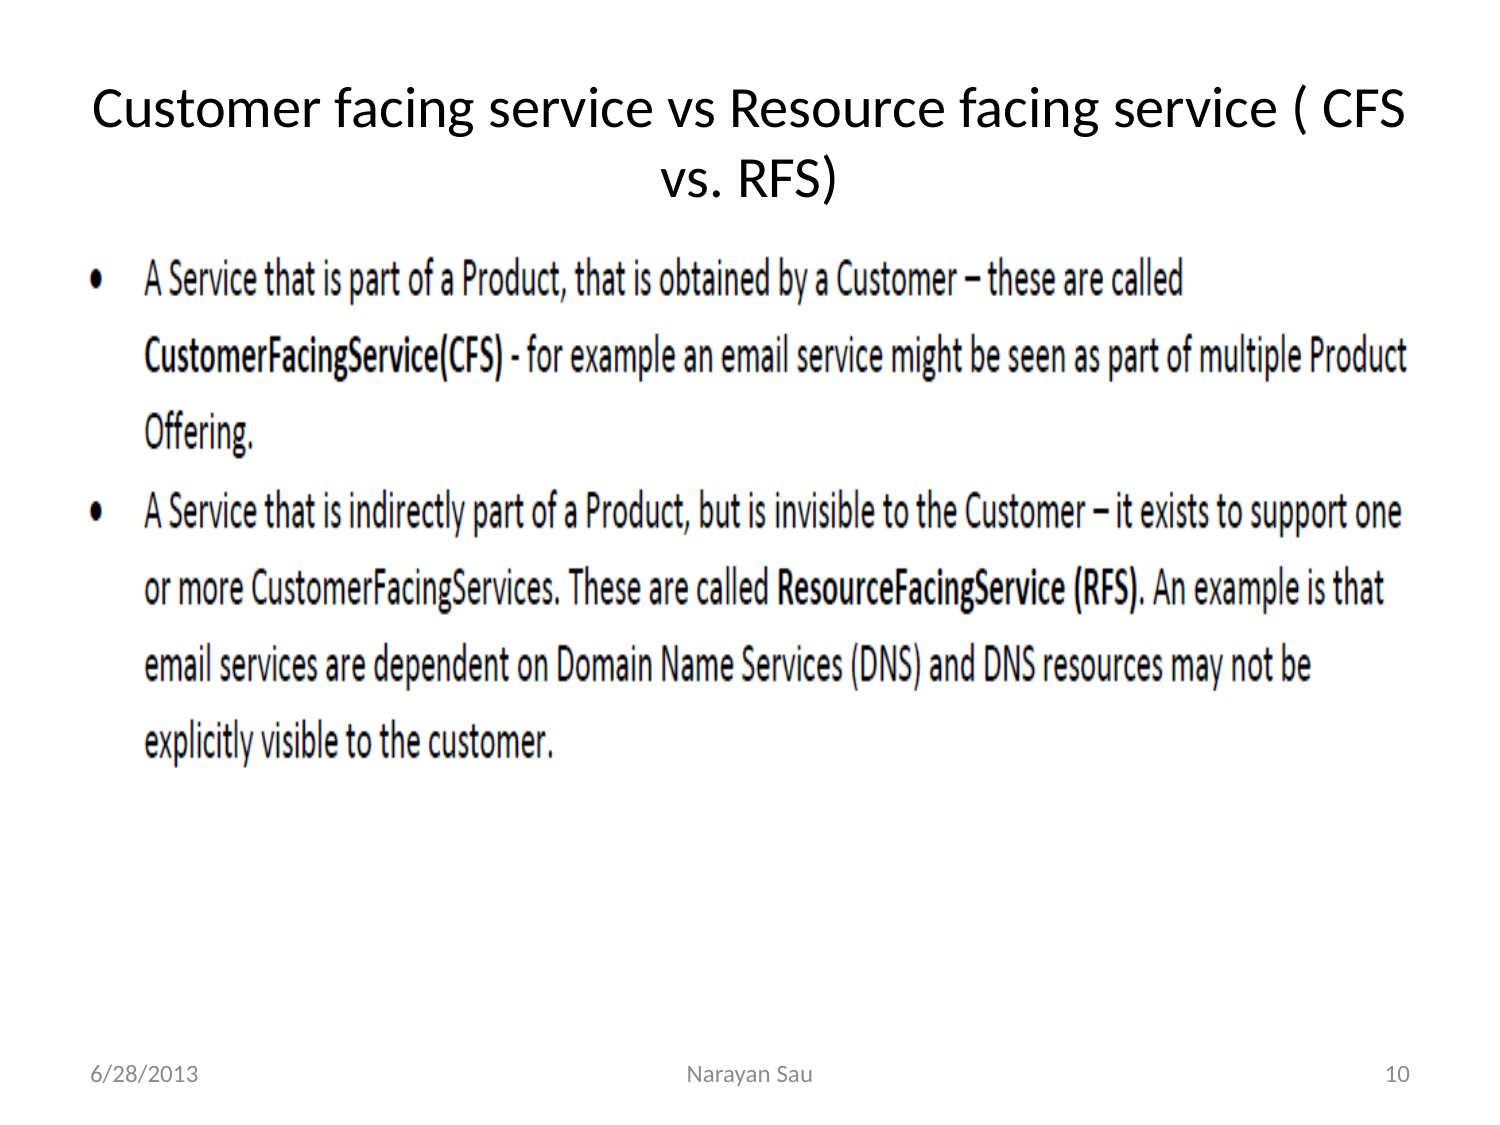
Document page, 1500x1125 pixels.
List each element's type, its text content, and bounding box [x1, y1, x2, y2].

footer Narayan Sau [512, 1042, 988, 1103]
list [74, 229, 1426, 793]
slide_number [75, 1042, 425, 1103]
slide_number 10 [1074, 1042, 1425, 1103]
title Customer facing service vs Resource facing service ( CFS vs. RFS) [75, 45, 1425, 228]
